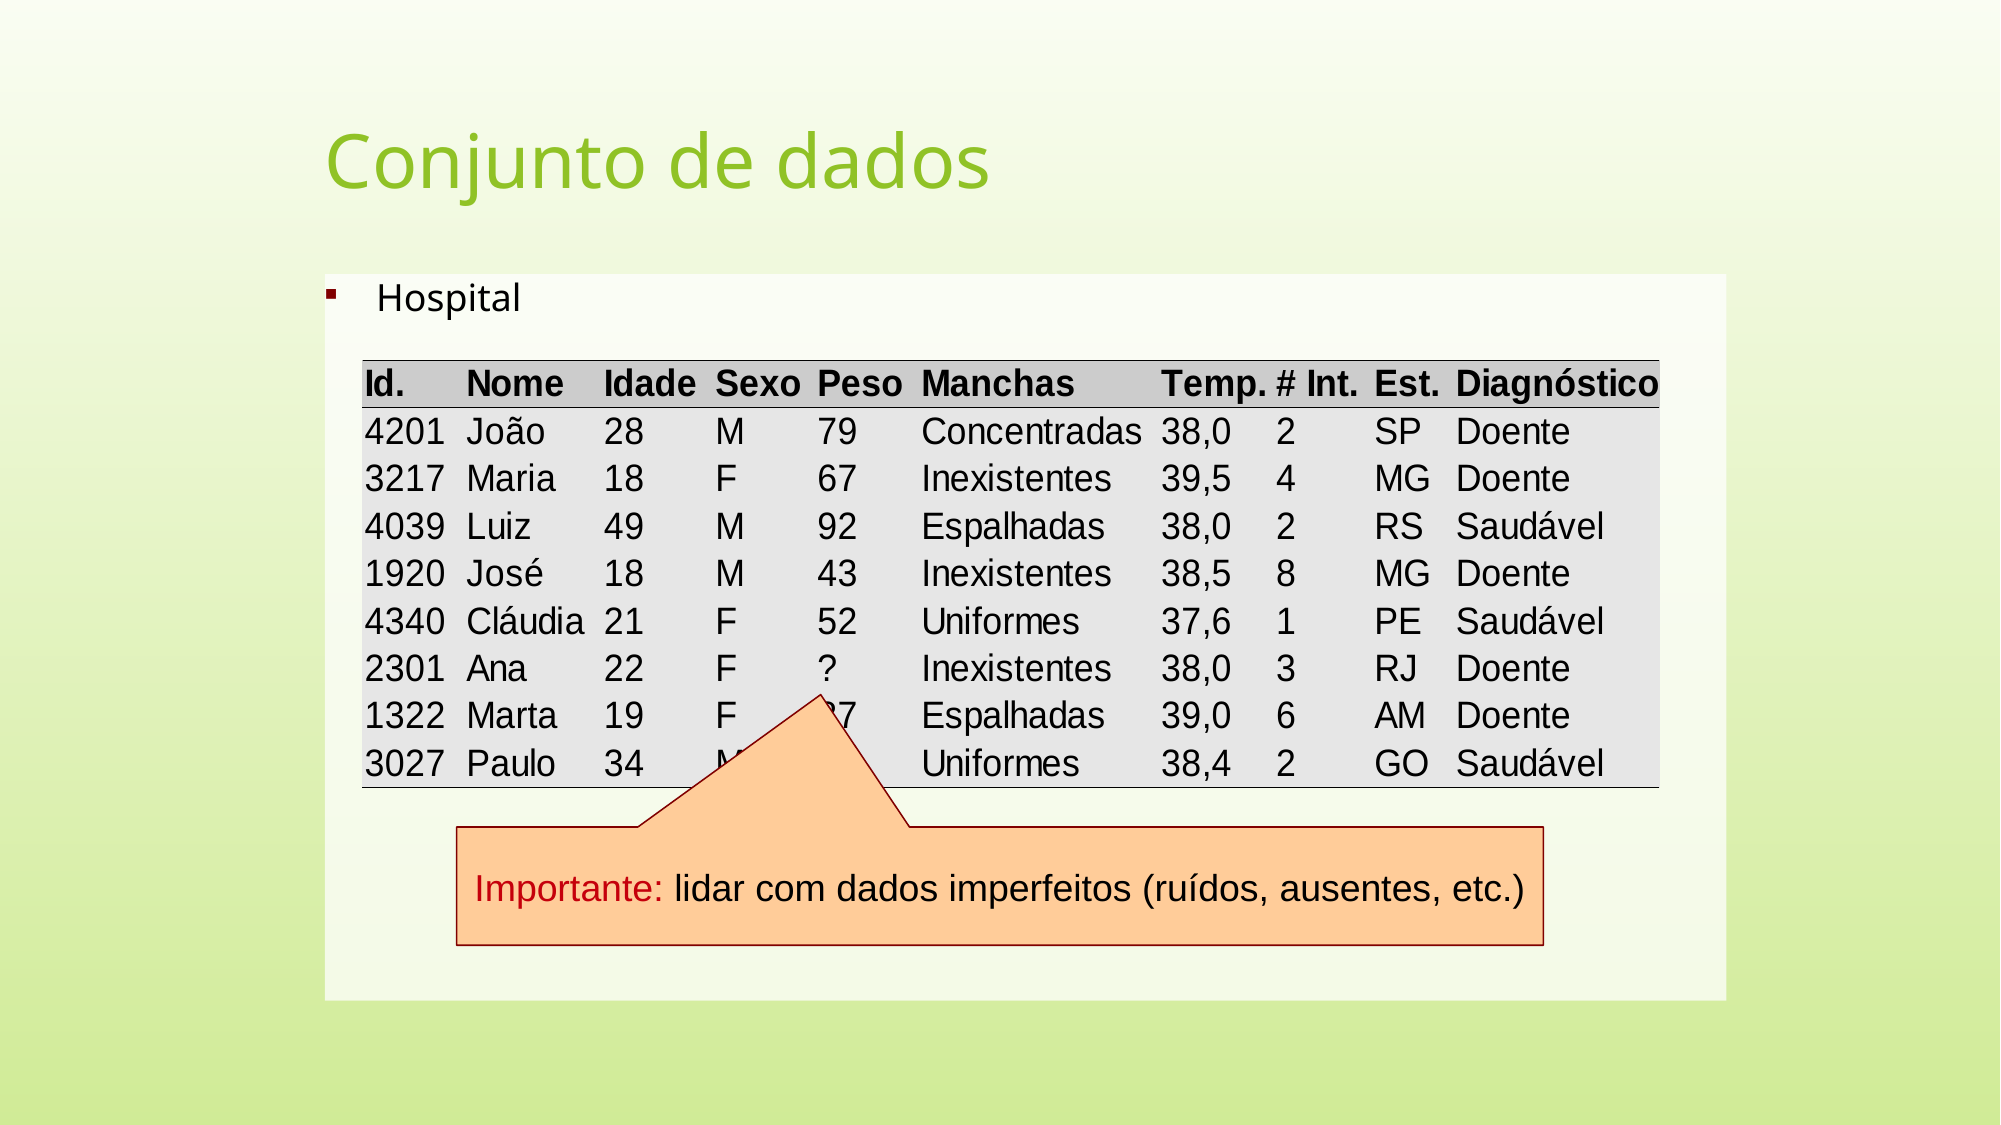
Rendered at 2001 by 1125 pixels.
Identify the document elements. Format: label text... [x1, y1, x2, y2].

title Conjunto de dados [324, 52, 1673, 264]
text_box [361, 359, 1809, 828]
list Hospital [324, 274, 1727, 1001]
text_box Importante: lidar com dados imperfeitos (ruídos, ausentes, etc.)‏‏ [456, 837, 1544, 946]
